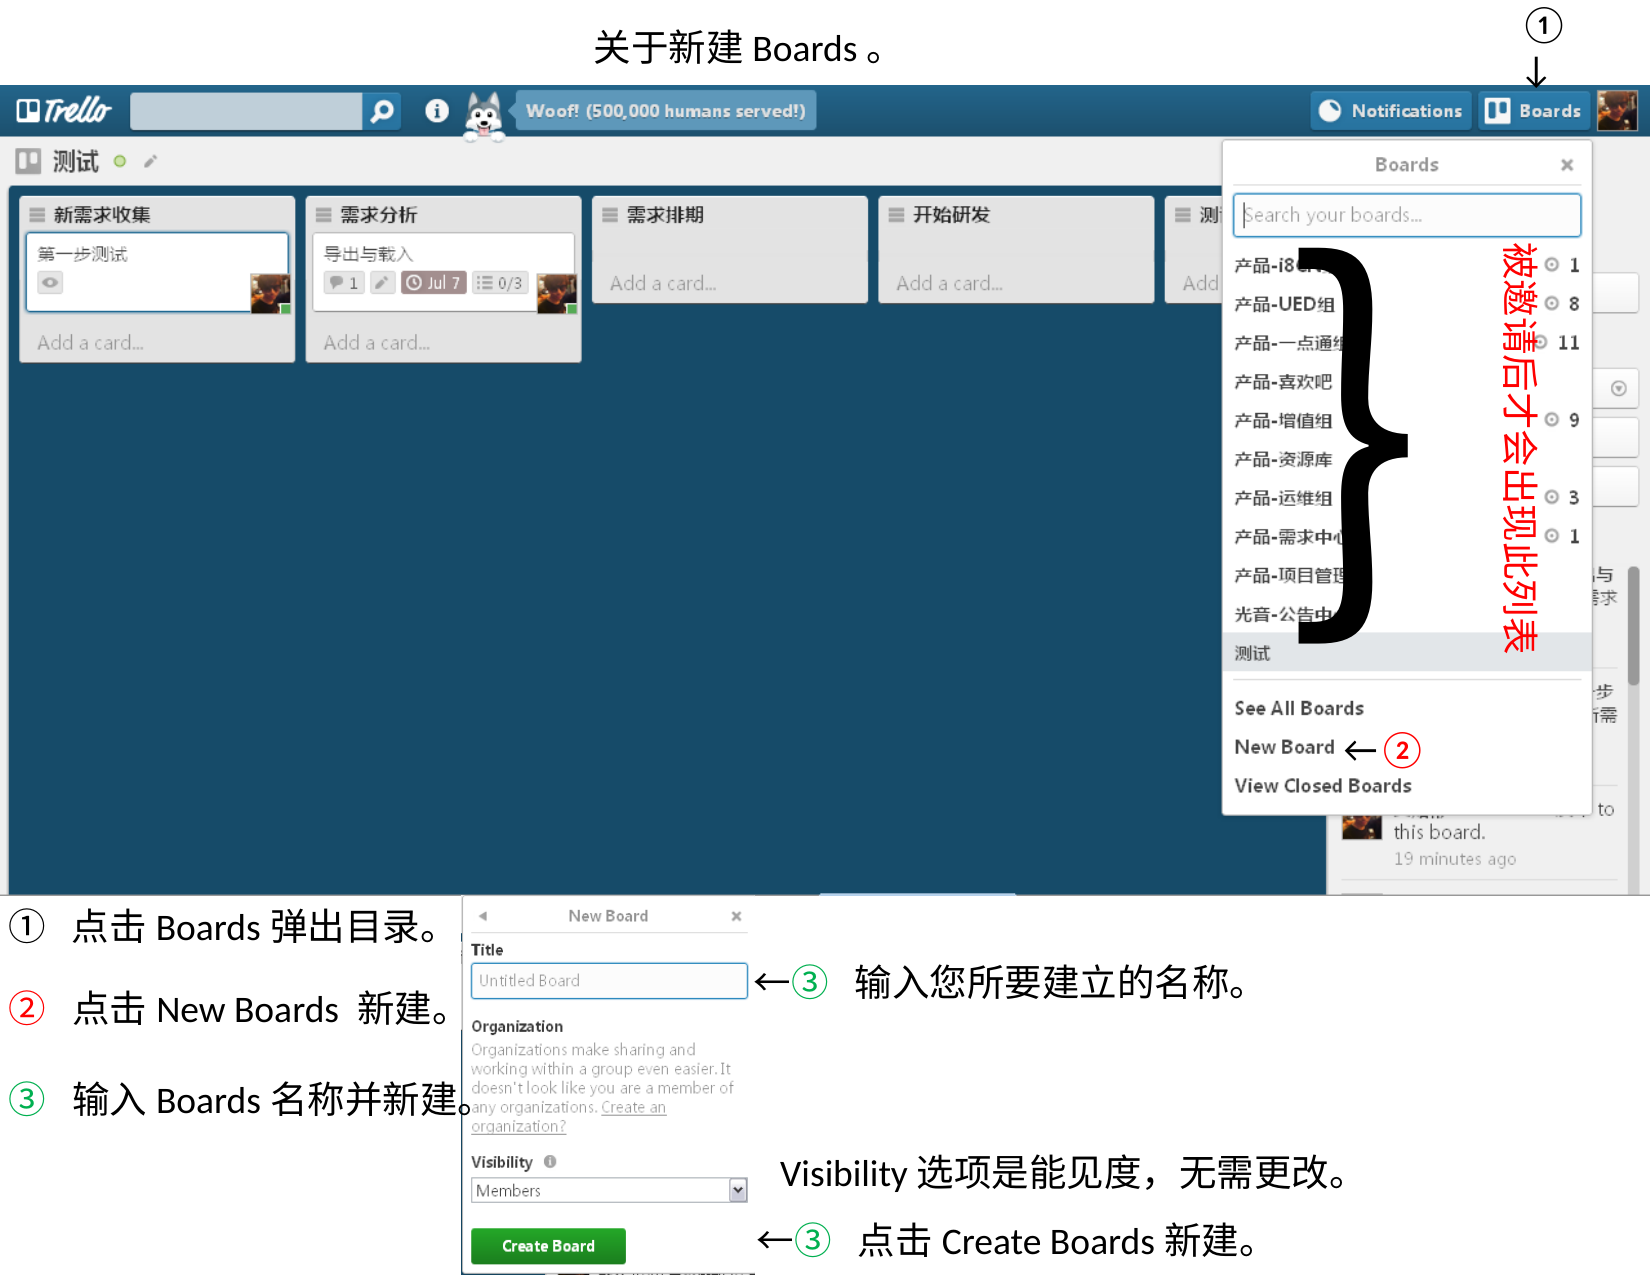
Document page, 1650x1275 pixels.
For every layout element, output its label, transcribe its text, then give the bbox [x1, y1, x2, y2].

text_box ① ↓ [1504, 0, 1575, 81]
text_box ←③ 输入您所要建立的名称。 [759, 951, 1283, 1012]
text_box ←③ 点击Create Boards新建。 [759, 1209, 1292, 1270]
text_box Visibility选项是能见度，无需更改。 [765, 1141, 1382, 1202]
text_box 关于新建Boards。 [438, 16, 1060, 77]
text_box ① 点击Boards弹出目录。 [0, 905, 456, 955]
picture [0, 84, 1650, 1275]
text_box ③ 输入Boards名称并新建。 [0, 1069, 456, 1129]
text_box ② 点击New Boards 新建。 [0, 977, 456, 1038]
